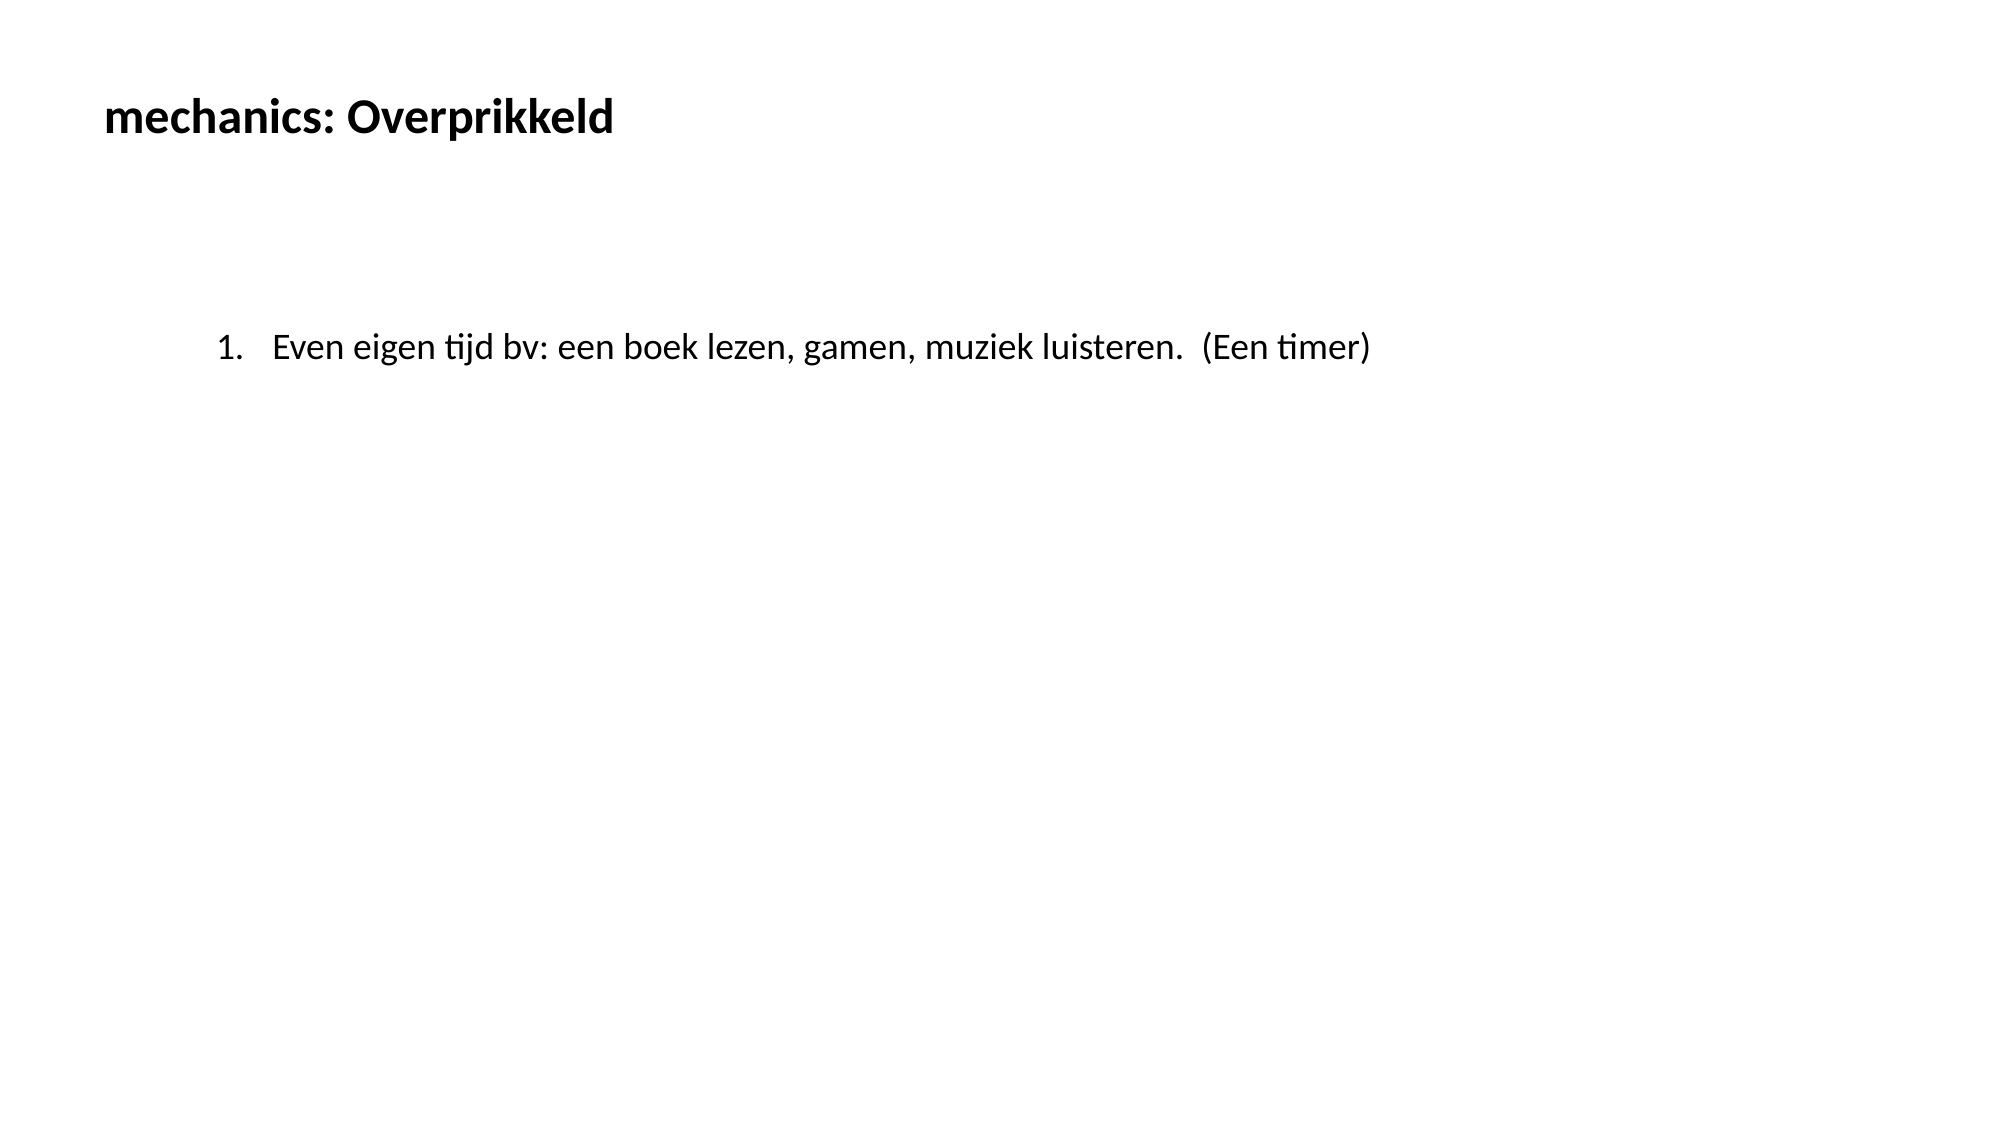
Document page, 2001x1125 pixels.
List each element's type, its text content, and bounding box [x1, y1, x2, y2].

text_box Even eigen tijd bv: een boek lezen, gamen, muziek luisteren. (Een timer) [201, 314, 1396, 555]
text_box mechanics: Overprikkeld [88, 76, 630, 152]
